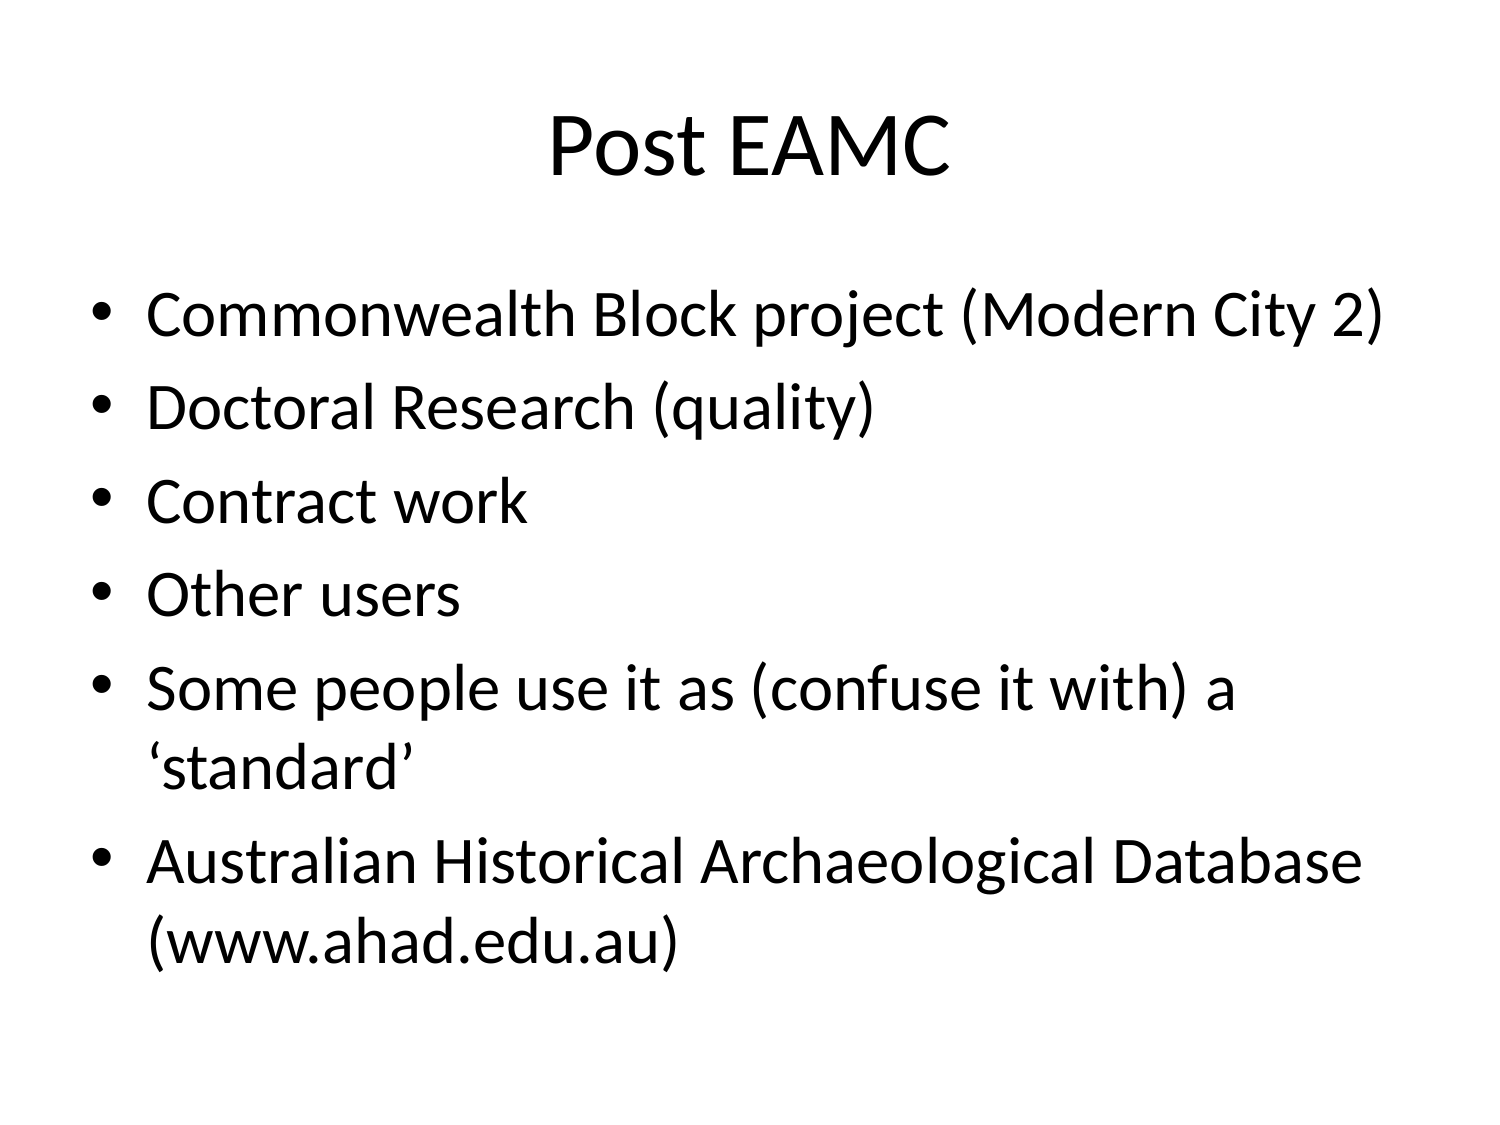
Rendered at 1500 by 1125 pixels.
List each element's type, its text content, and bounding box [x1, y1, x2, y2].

list Commonwealth Block project (Modern City 2) Doctoral Research (quality) Contract work Other users Some people use it as (confuse it with) a ‘standard’ Australian Historical Archaeological Database (www.ahad.edu.au) [75, 262, 1425, 1005]
title Post EAMC [75, 45, 1425, 233]
